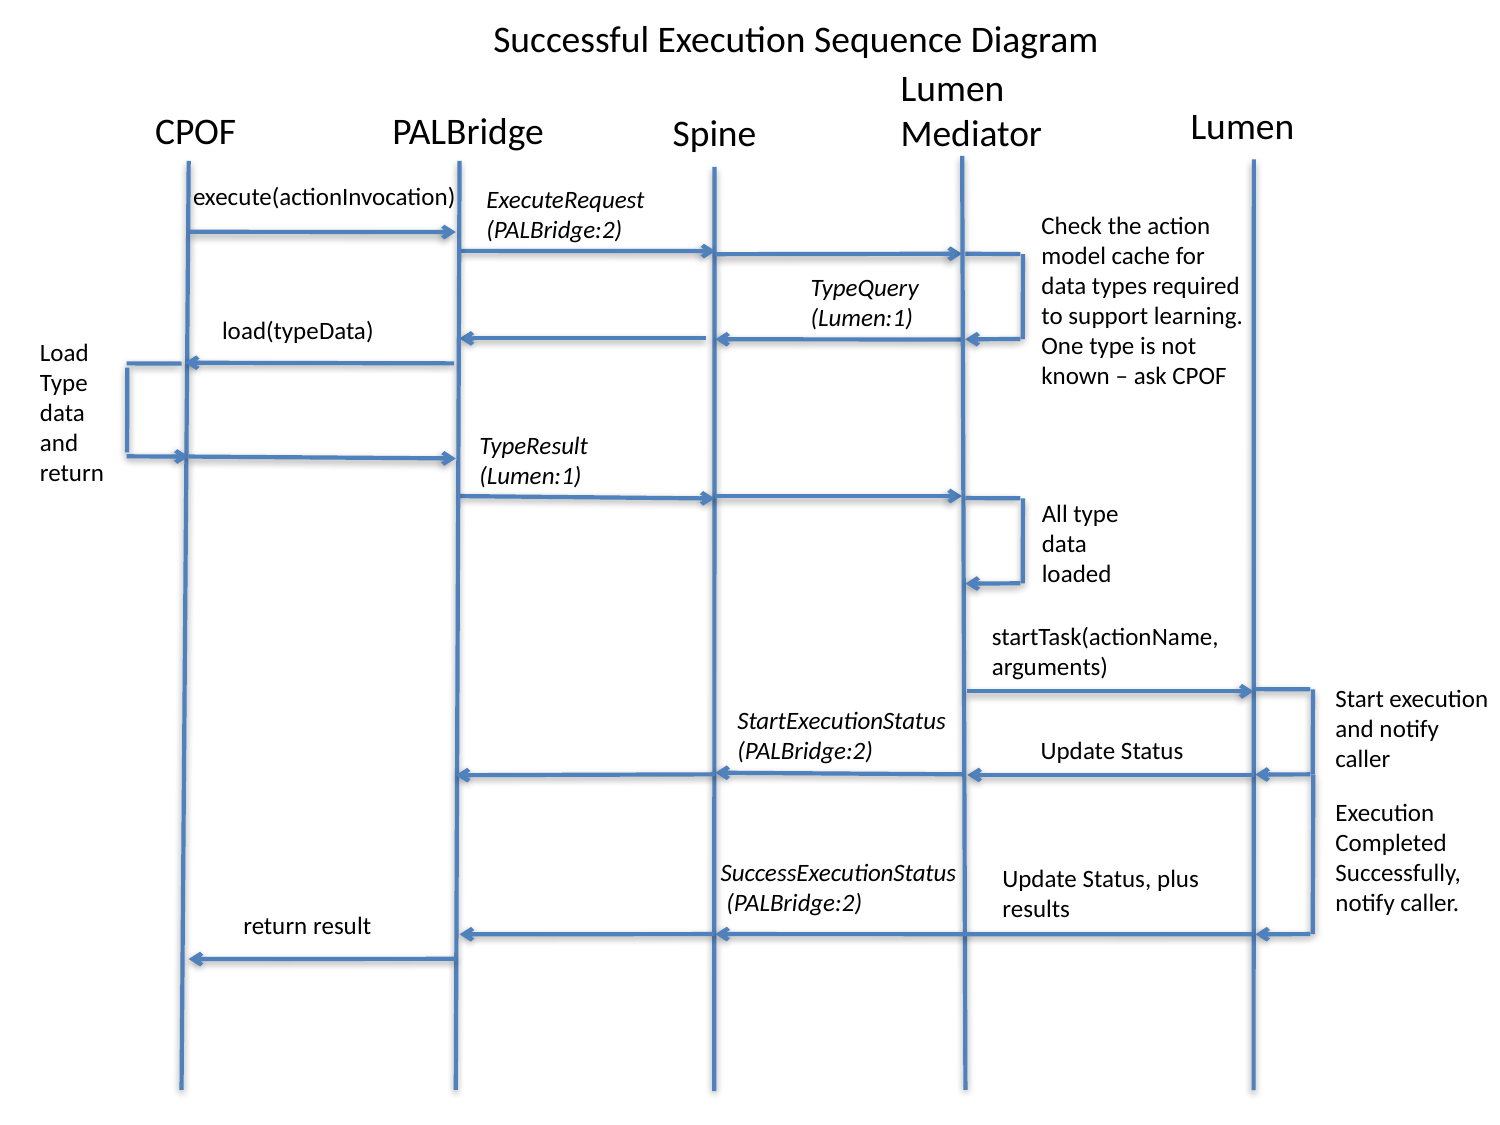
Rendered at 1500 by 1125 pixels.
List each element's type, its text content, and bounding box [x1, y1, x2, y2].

text_box load(typeData) [258, 307, 371, 353]
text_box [884, 944, 1059, 1091]
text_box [139, 370, 253, 454]
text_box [1175, 94, 1336, 1091]
text_box execute(actionInvocation) [258, 173, 371, 218]
text_box Start execution and notify caller [1341, 675, 1500, 780]
text_box Update Status, plus results [1063, 854, 1170, 930]
text_box ExecuteRequest (PALBridge:2) [565, 176, 652, 249]
text_box TypeResult (Lumen:1) [565, 422, 652, 494]
text_box StartExecutionStatus (PALBridge:2) [778, 696, 879, 771]
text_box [565, 495, 715, 499]
text_box Load Type data and return [25, 329, 134, 494]
text_box startTask(actionName, arguments) [1063, 613, 1170, 688]
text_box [376, 100, 561, 1091]
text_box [657, 504, 774, 772]
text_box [657, 259, 774, 495]
text_box TypeQuery (Lumen:1) [795, 264, 879, 337]
text_box Update Status [1063, 727, 1170, 772]
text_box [657, 783, 774, 933]
text_box SuccessExecutionStatus (PALBridge:2) [778, 849, 879, 924]
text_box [884, 56, 1059, 932]
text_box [657, 943, 774, 1092]
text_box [657, 101, 774, 252]
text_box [139, 100, 253, 362]
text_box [139, 466, 253, 1091]
text_box Successful Execution Sequence Diagram [438, 7, 1154, 68]
text_box Execution Completed Successfully, notify caller. [1341, 788, 1500, 924]
text_box All type data loaded [1063, 490, 1170, 595]
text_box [1063, 201, 1266, 400]
text_box return result [258, 902, 371, 948]
